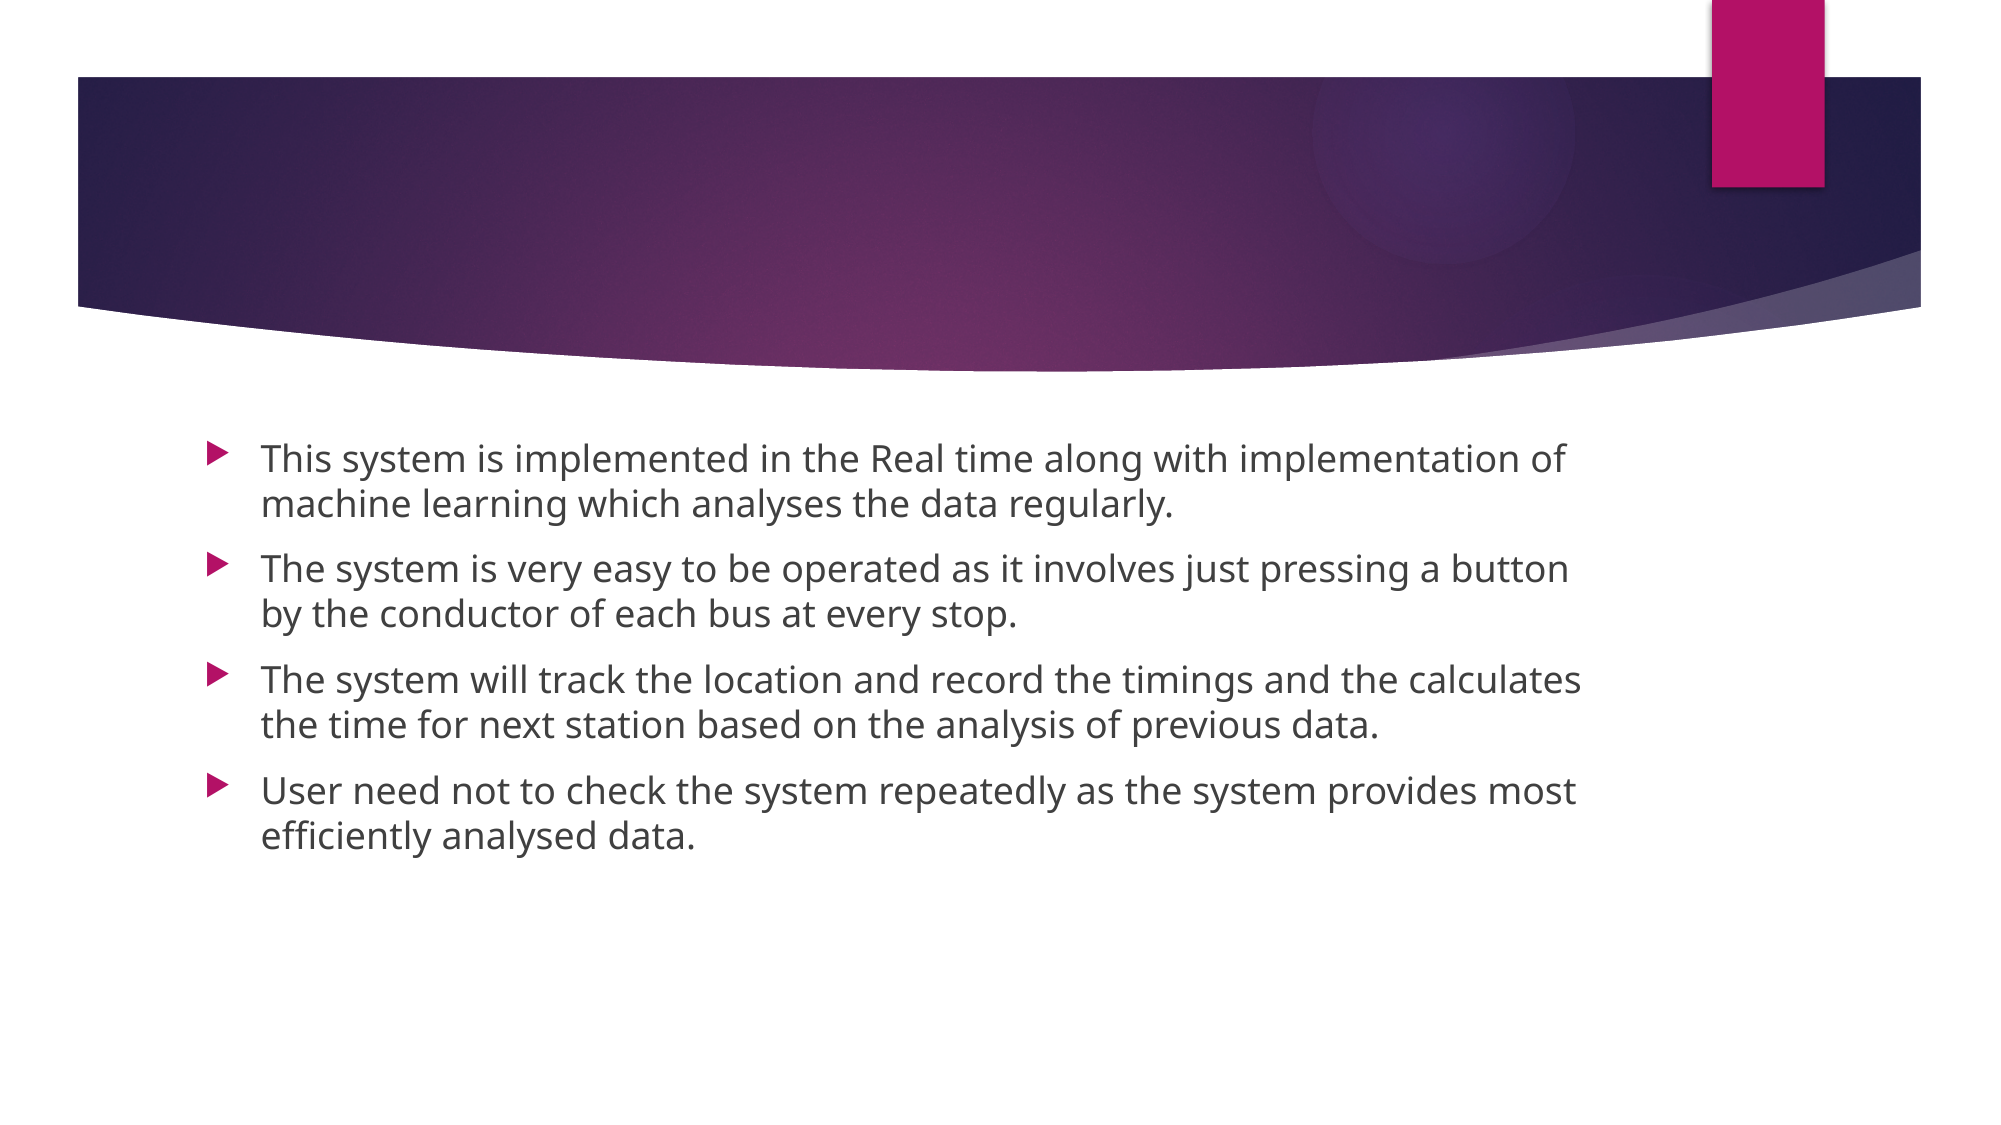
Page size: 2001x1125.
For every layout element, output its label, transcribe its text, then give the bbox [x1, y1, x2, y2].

list This system is implemented in the Real time along with implementation of machine learning which analyses the data regularly. The system is very easy to be operated as it involves just pressing a button by the conductor of each bus at every stop. The system will track the location and record the timings and the calculates the time for next station based on the analysis of previous data. User need not to check the system repeatedly as the system provides most efficiently analysed data. [189, 427, 1638, 988]
